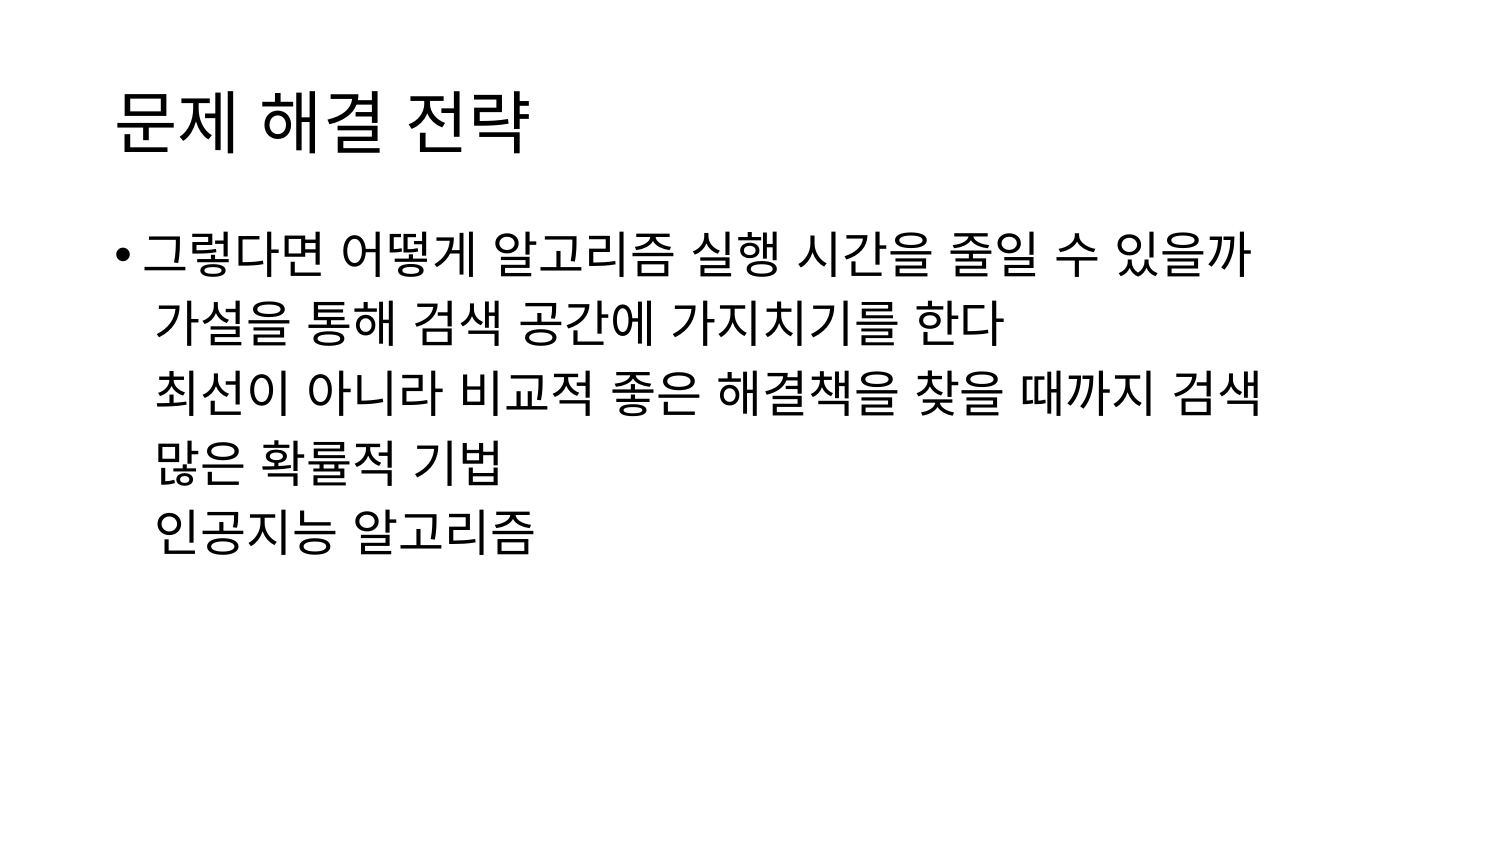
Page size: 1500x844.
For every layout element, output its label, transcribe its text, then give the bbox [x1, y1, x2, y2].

title 문제 해결 전략 [103, 44, 1397, 208]
list 그렇다면 어떻게 알고리즘 실행 시간을 줄일 수 있을까 가설을 통해 검색 공간에 가지치기를 한다 최선이 아니라 비교적 좋은 해결책을 찾을 때까지 검색 많은 확률적 기법 인공지능 알고리즘 [103, 224, 1397, 760]
